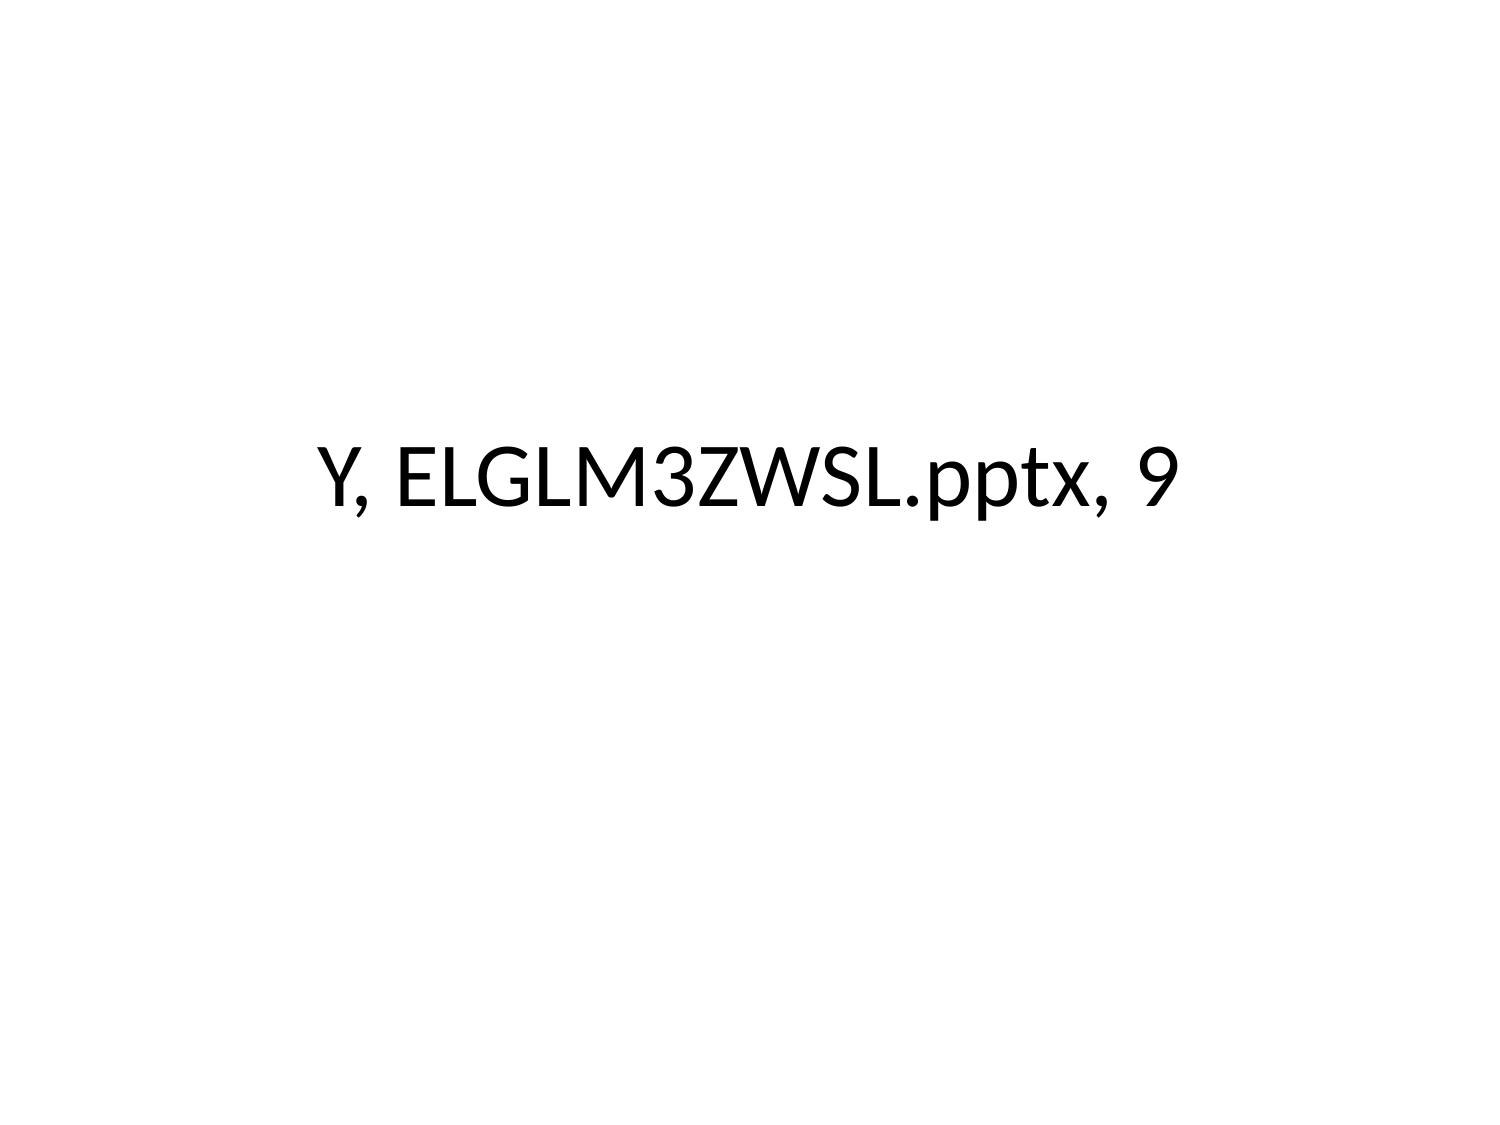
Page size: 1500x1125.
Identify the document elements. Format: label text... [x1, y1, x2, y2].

title Y, ELGLM3ZWSL.pptx, 9 [112, 349, 1388, 591]
